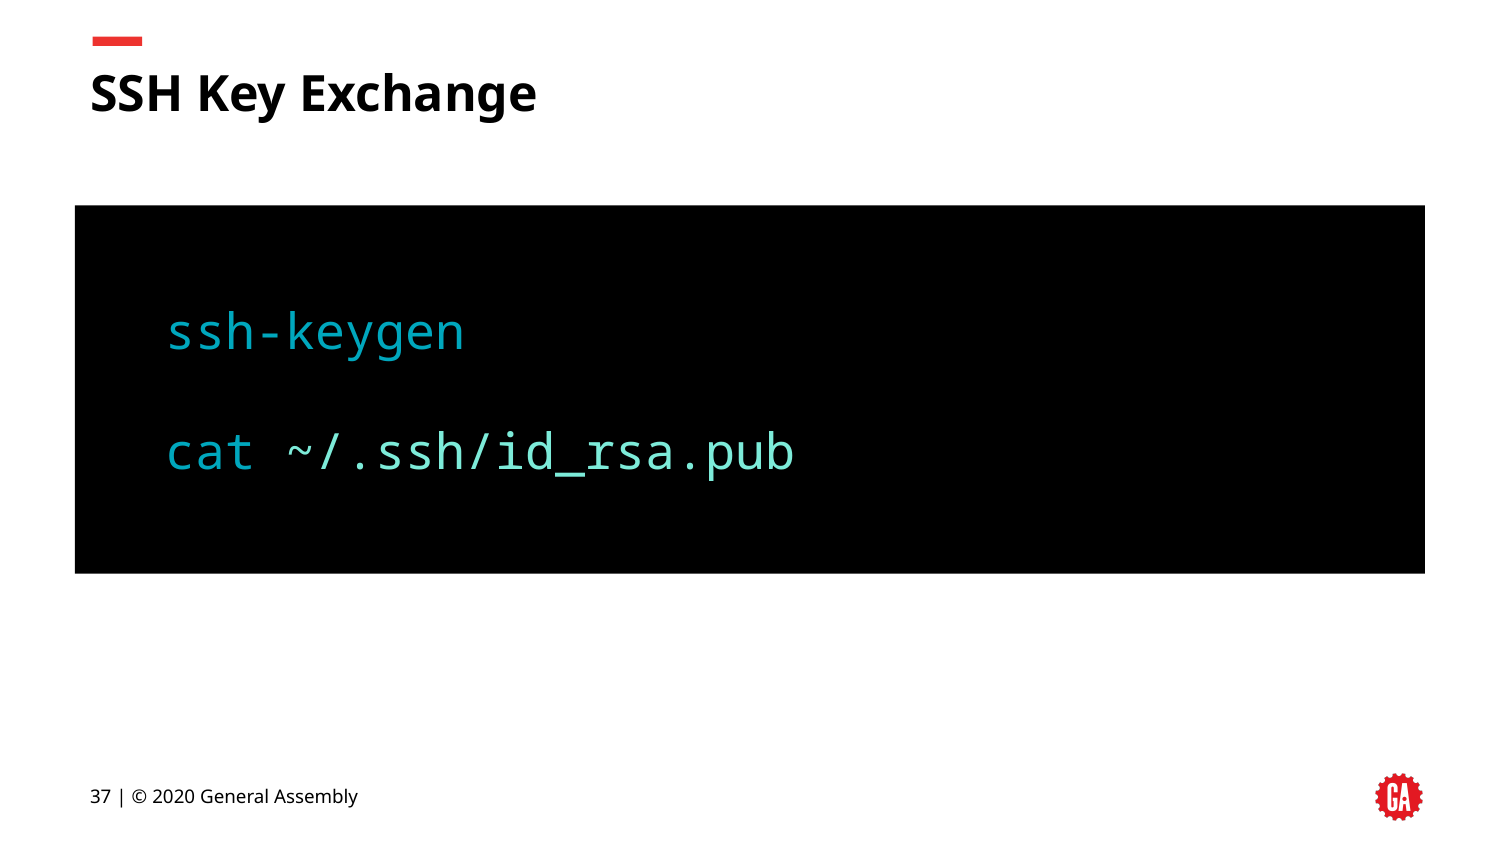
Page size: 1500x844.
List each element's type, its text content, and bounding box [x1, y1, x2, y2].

picture [1373, 771, 1425, 823]
slide_number 37 | © 2020 General Assembly [75, 764, 465, 830]
text_box ssh-keygen cat ~/.ssh/id_rsa.pub [74, 205, 1425, 574]
title SSH Key Exchange [75, 46, 1473, 140]
